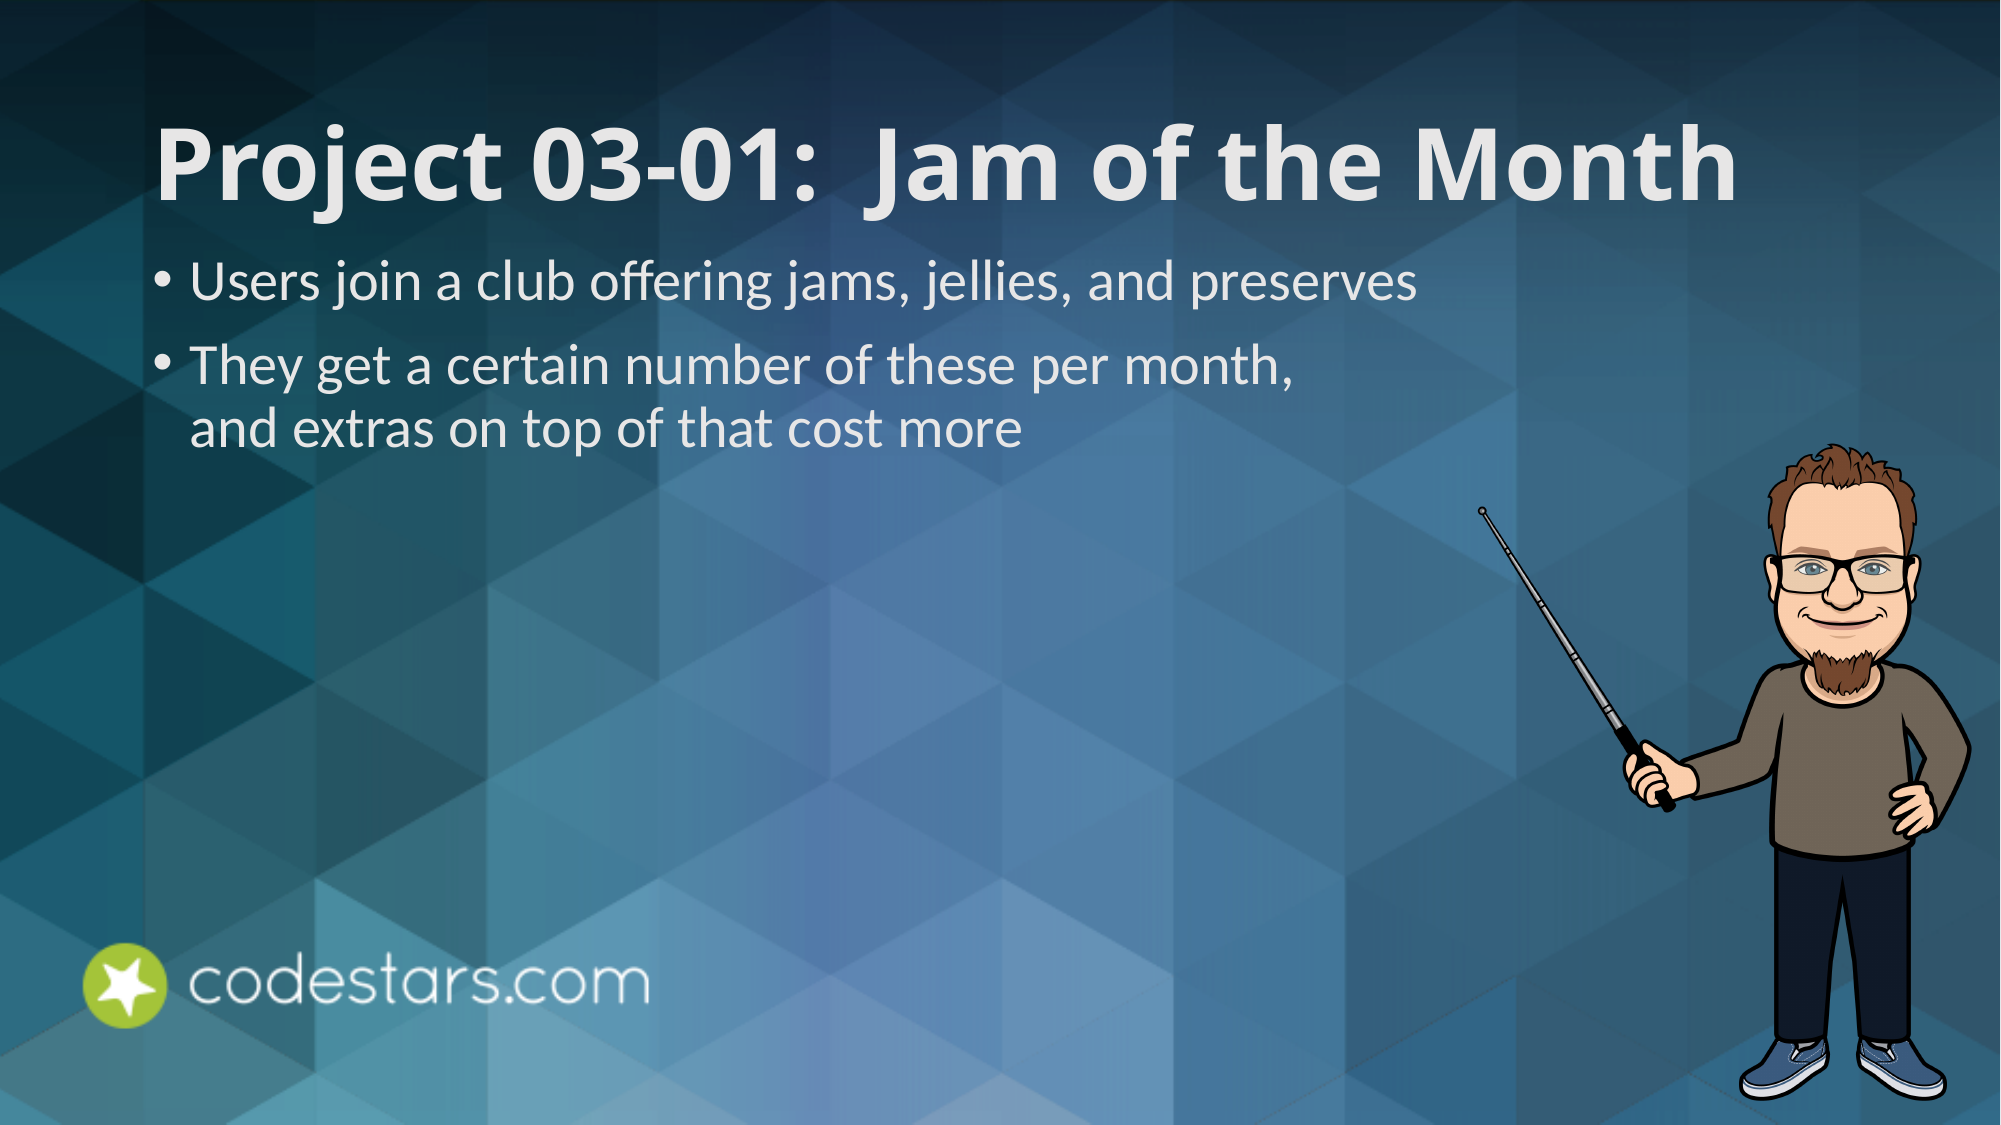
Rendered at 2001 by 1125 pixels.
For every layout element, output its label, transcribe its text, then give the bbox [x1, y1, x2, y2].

picture [0, 0, 2001, 1125]
title Project 03-01: Jam of the Month [137, 59, 1863, 242]
list Users join a club offering jams, jellies, and preserves They get a certain number of these per month, and extras on top of that cost more [137, 242, 1863, 1014]
